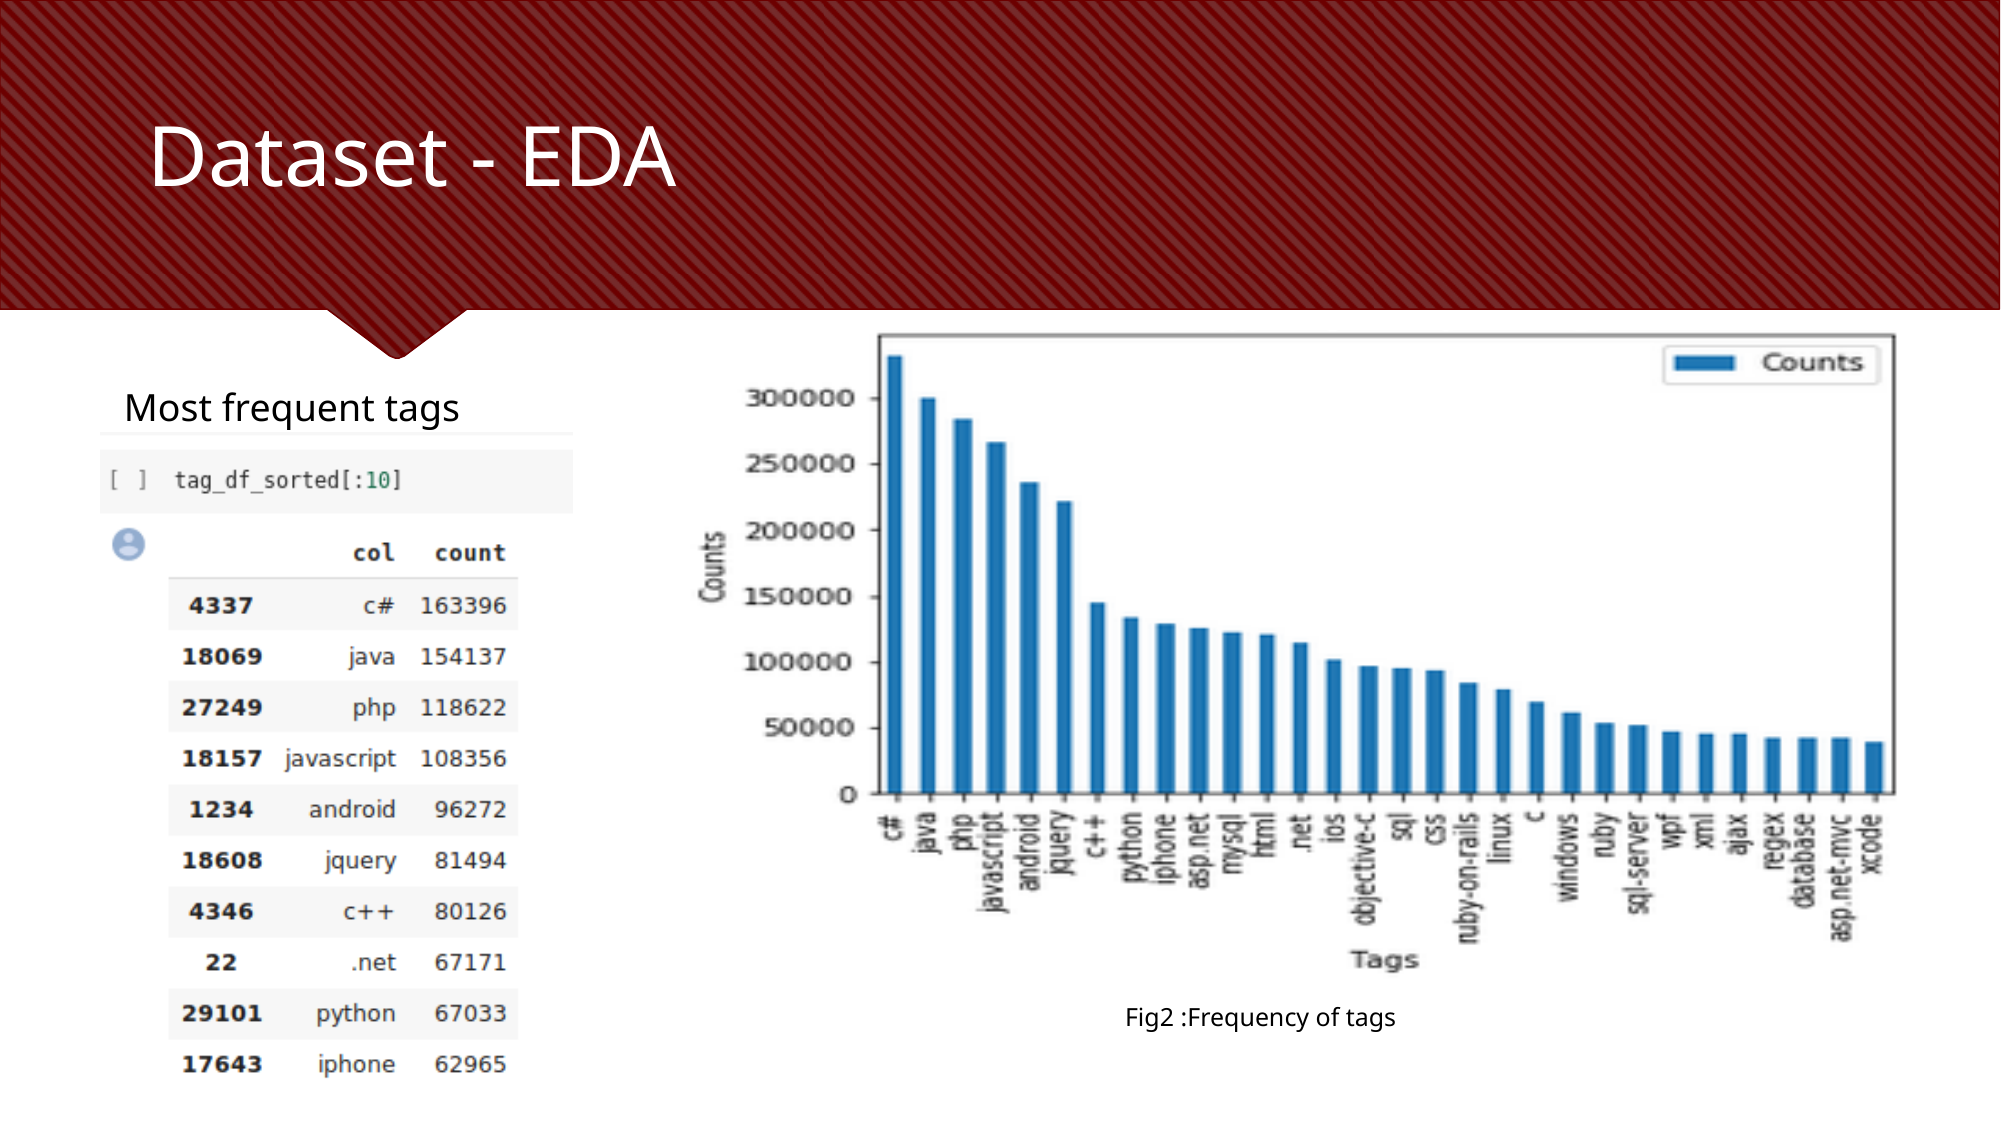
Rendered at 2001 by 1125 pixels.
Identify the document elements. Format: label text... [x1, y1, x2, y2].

text_box Dataset - EDA [132, 73, 1867, 233]
picture [649, 330, 1961, 993]
text_box Most frequent tags [109, 341, 644, 473]
picture [1, 1, 1998, 341]
picture [100, 432, 573, 1120]
text_box Fig2 :Frequency of tags [1110, 999, 1536, 1040]
